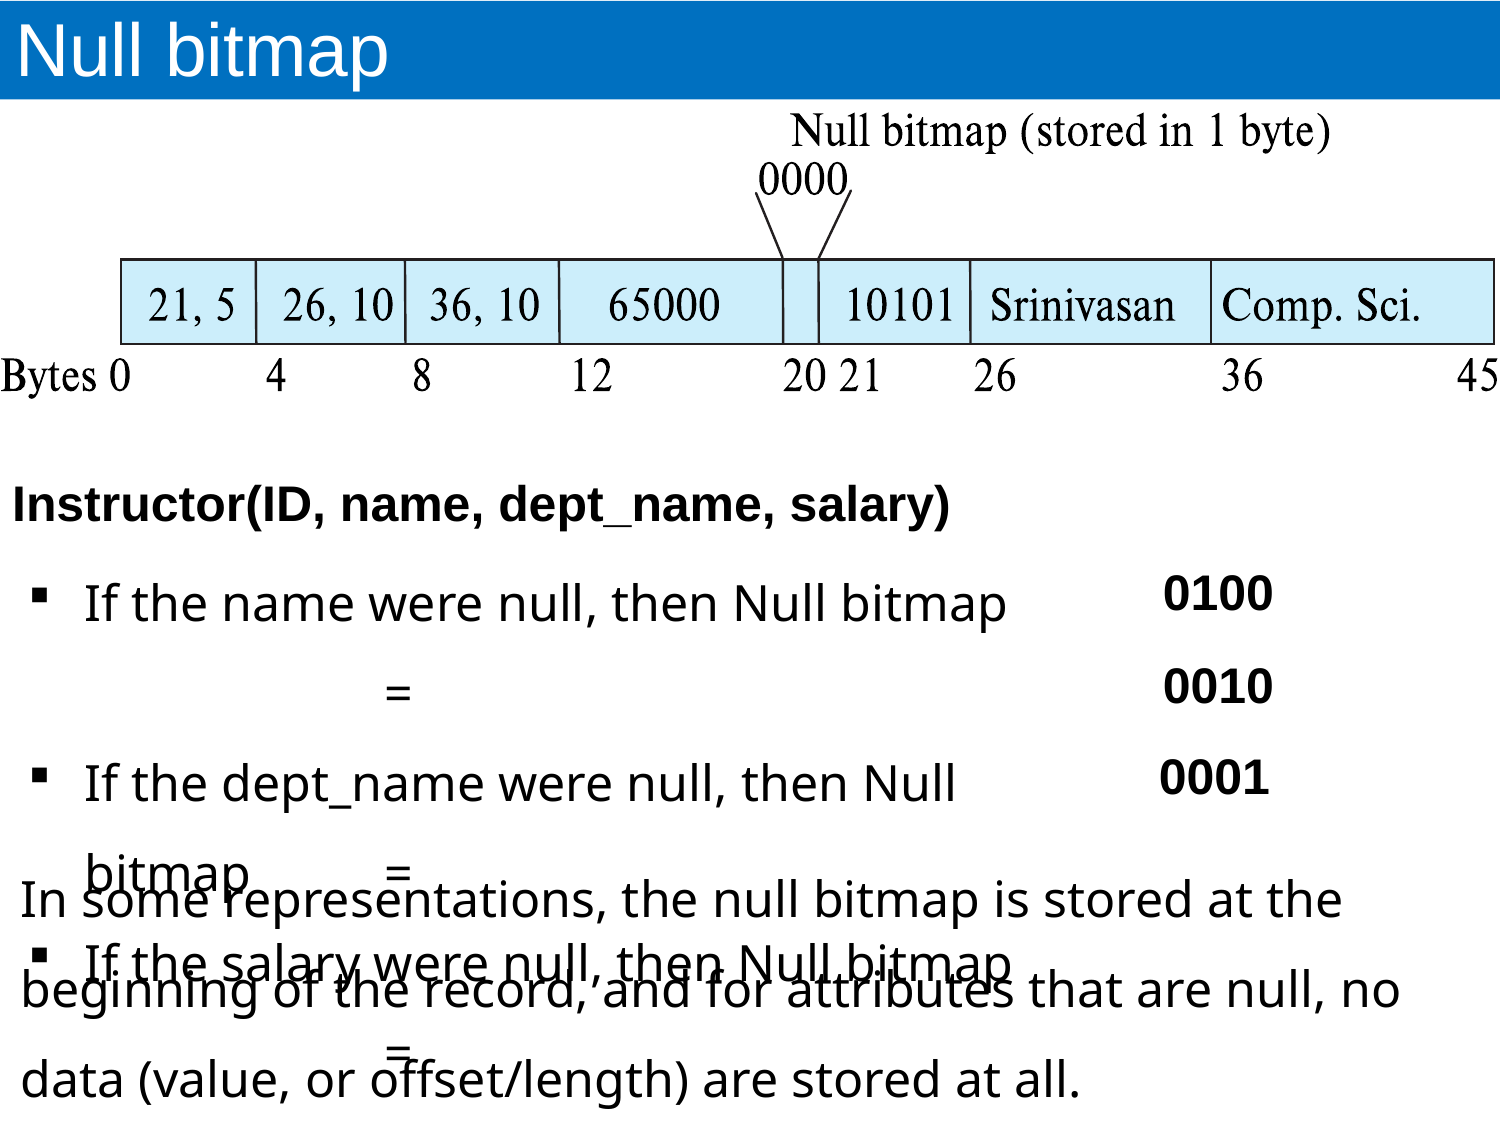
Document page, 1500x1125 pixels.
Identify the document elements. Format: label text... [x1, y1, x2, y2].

text_box [997, 358, 1016, 392]
text_box [849, 287, 861, 321]
text_box [839, 358, 859, 392]
text_box Instructor(ID, name, dept_name, salary) [0, 463, 1470, 539]
text_box [1067, 297, 1075, 321]
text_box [194, 287, 234, 327]
text_box [609, 287, 628, 322]
text_box [1457, 358, 1477, 392]
text_box [413, 358, 431, 392]
text_box [1244, 358, 1263, 392]
text_box If the name were null, then Null bitmap = If the dept_name were null, then Null bitmap = If the salary were null, then Null bitmap = [13, 539, 1131, 829]
text_box [894, 287, 907, 321]
text_box [1222, 358, 1239, 392]
text_box [966, 123, 980, 147]
text_box [120, 259, 1494, 345]
text_box 0001 [1144, 736, 1310, 812]
title Null bitmap [0, 0, 1500, 100]
text_box [1155, 297, 1176, 321]
text_box [824, 123, 847, 147]
text_box [266, 358, 286, 392]
text_box [1286, 117, 1291, 147]
text_box [866, 358, 879, 392]
text_box [654, 287, 674, 322]
text_box [519, 287, 539, 322]
text_box [940, 287, 952, 321]
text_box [1222, 287, 1274, 322]
text_box [1382, 297, 1398, 322]
text_box 0010 [1148, 645, 1314, 721]
text_box [827, 161, 847, 196]
text_box [452, 287, 470, 322]
text_box [1074, 298, 1094, 322]
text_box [1296, 112, 1330, 155]
text_box [867, 287, 887, 322]
text_box [373, 287, 393, 322]
text_box 0100 [1148, 552, 1314, 628]
text_box [283, 287, 303, 321]
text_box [1096, 297, 1153, 322]
text_box [306, 287, 324, 322]
text_box [574, 358, 586, 392]
text_box [930, 122, 964, 146]
text_box [175, 287, 188, 321]
text_box [430, 287, 447, 322]
text_box [790, 113, 824, 146]
text_box [782, 161, 802, 196]
text_box [1413, 315, 1419, 322]
text_box [916, 117, 929, 147]
text_box [759, 161, 779, 196]
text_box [0, 357, 130, 400]
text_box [1193, 112, 1283, 154]
text_box [1481, 358, 1498, 392]
text_box [699, 287, 719, 322]
text_box [974, 358, 994, 392]
text_box [907, 122, 916, 146]
text_box [804, 161, 825, 196]
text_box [991, 287, 1064, 322]
text_box [1399, 297, 1411, 321]
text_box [1067, 112, 1191, 147]
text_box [475, 287, 513, 327]
text_box [805, 358, 826, 392]
text_box [847, 112, 855, 146]
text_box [859, 112, 903, 147]
text_box In some representations, the null bitmap is stored at the beginning of the record, and for attributes that are null, no data (value, or offset/length) are stored at all. [5, 829, 1477, 1115]
text_box [912, 287, 933, 322]
text_box [676, 287, 697, 322]
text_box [328, 287, 367, 327]
text_box [632, 288, 650, 322]
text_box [1275, 287, 1378, 329]
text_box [985, 112, 1067, 155]
text_box [783, 358, 803, 392]
text_box [149, 287, 168, 321]
text_box [593, 358, 612, 392]
